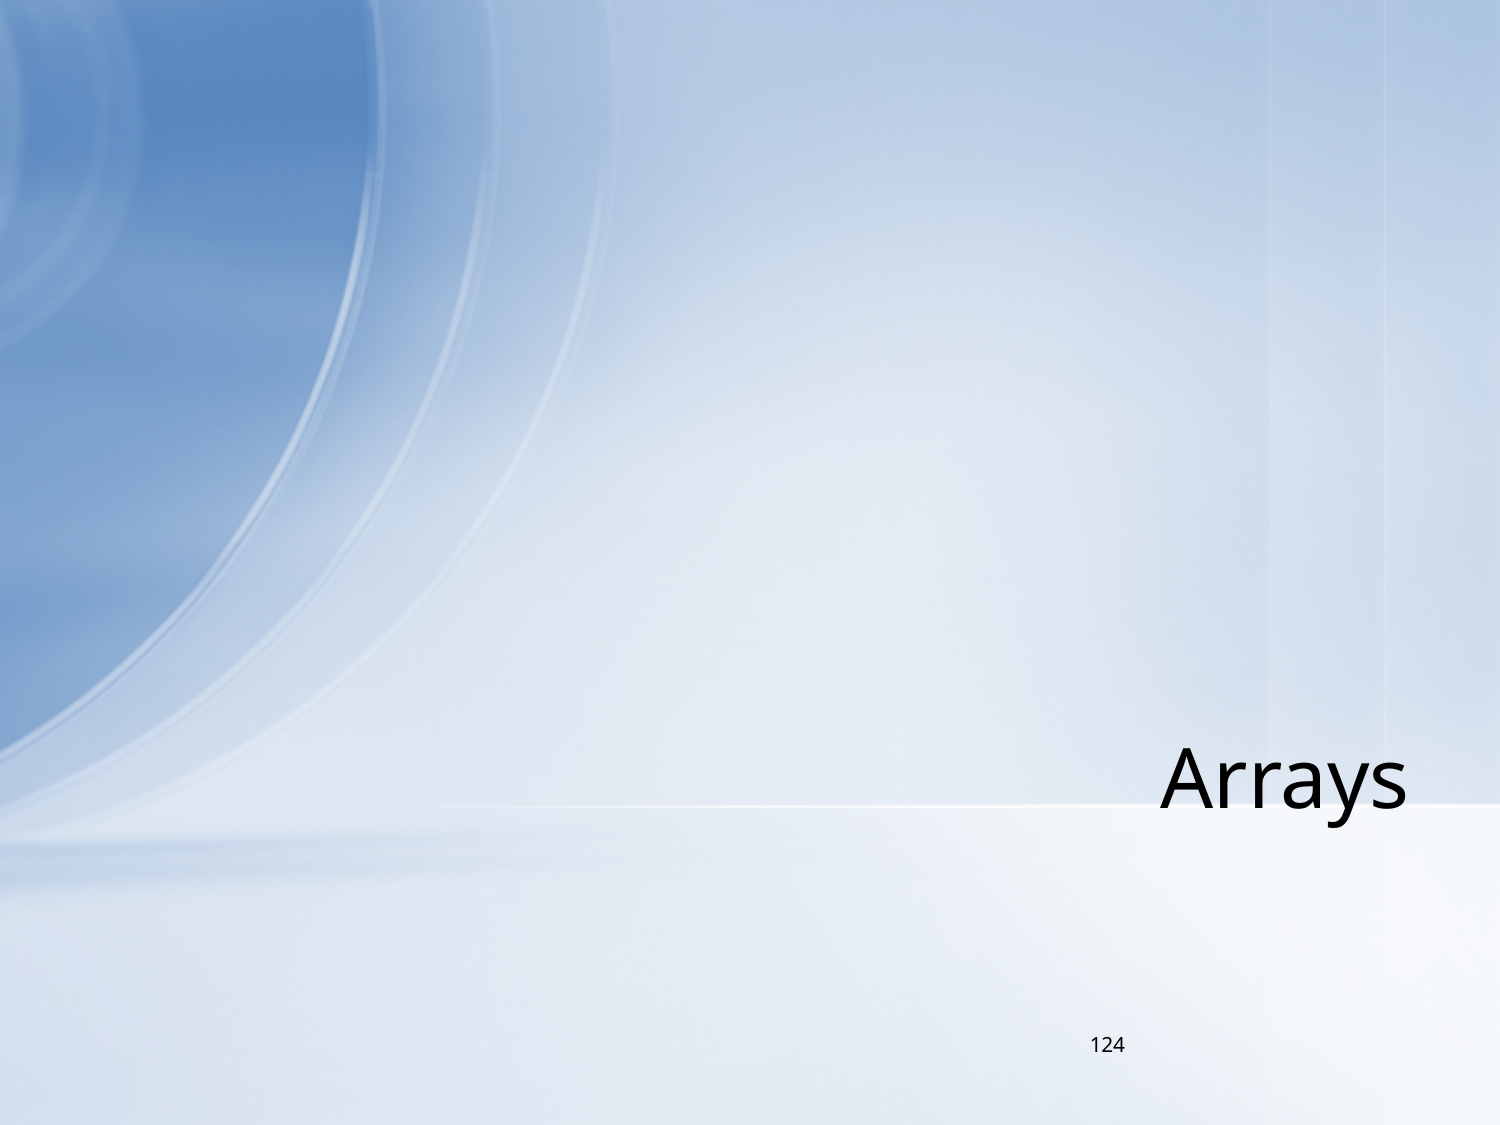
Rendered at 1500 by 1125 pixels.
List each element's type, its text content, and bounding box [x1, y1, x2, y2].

picture [0, 0, 1500, 1125]
title Arrays [181, 591, 1425, 833]
slide_number 124 [1074, 1024, 1425, 1103]
